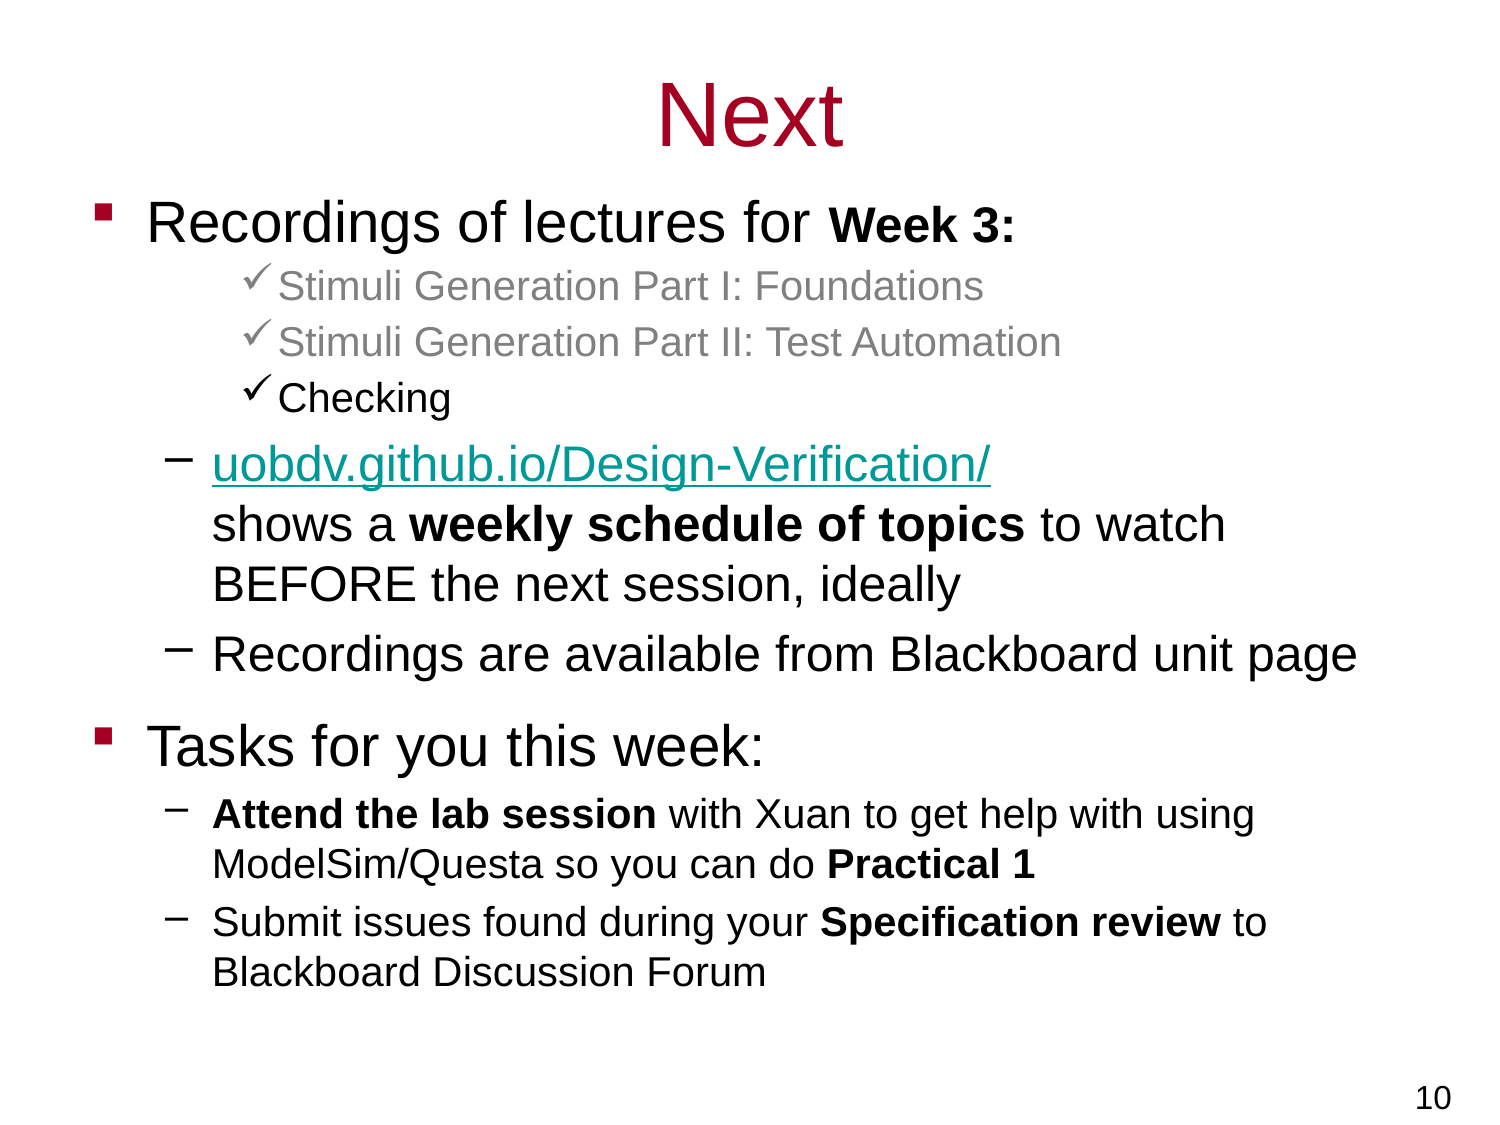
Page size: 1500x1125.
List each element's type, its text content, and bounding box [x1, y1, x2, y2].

title Next [0, 44, 1500, 175]
list Recordings of lectures for Week 3: Stimuli Generation Part I: Foundations Stimuli Generation Part II: Test Automation Checking uobdv.github.io/Design-Verification/ shows a weekly schedule of topics to watch BEFORE the next session, ideally Recordings are available from Blackboard unit page Tasks for you this week: Attend the lab session with Xuan to get help with using ModelSim/Questa so you can do Practical 1 Submit issues found during your Specification review to Blackboard Discussion Forum [74, 176, 1426, 1083]
